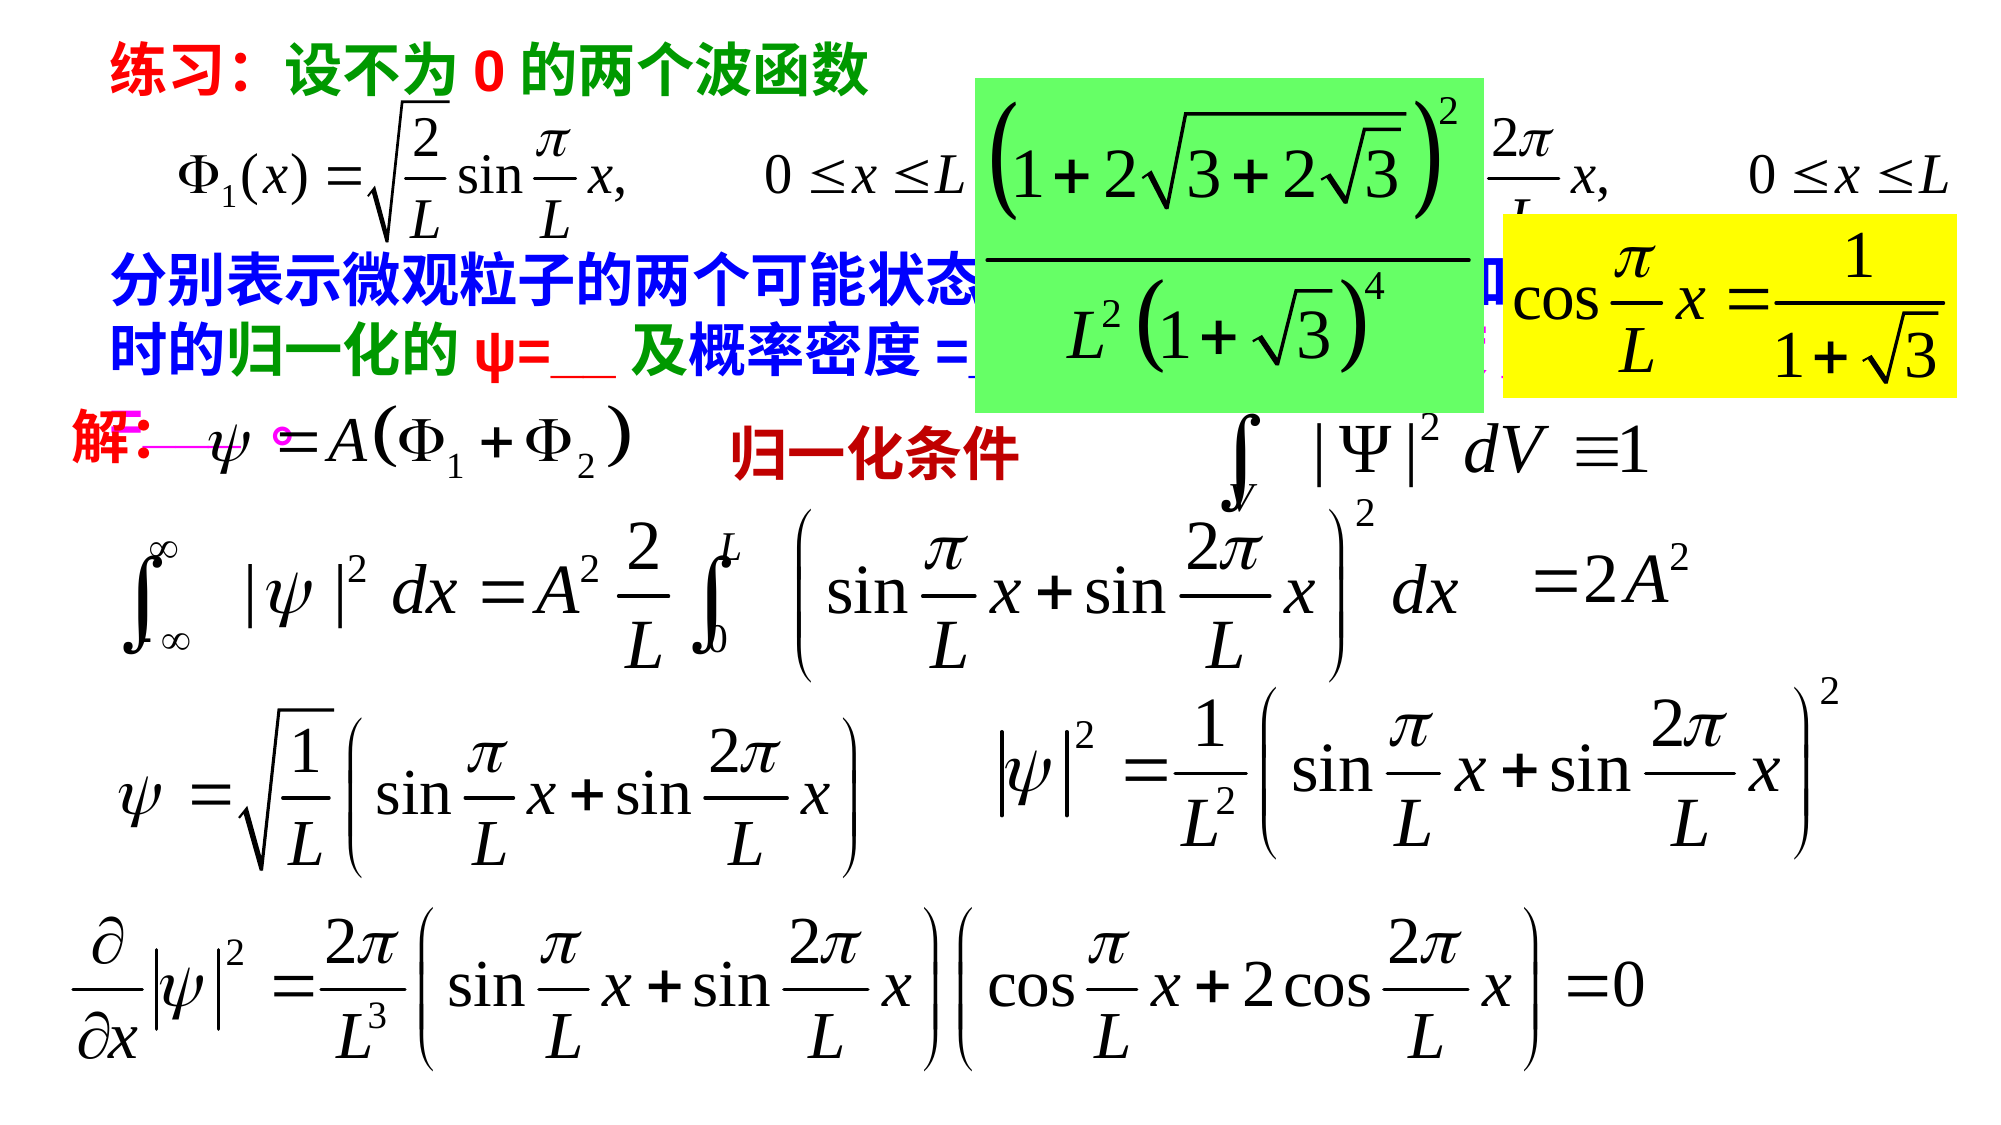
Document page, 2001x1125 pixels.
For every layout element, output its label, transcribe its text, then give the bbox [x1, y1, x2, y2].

text_box 归一化条件 [715, 409, 1037, 476]
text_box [1490, 87, 1962, 256]
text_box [113, 693, 877, 891]
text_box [987, 655, 1852, 874]
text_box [203, 392, 636, 476]
text_box 解： [56, 392, 202, 478]
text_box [1517, 525, 1701, 615]
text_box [61, 894, 1661, 1085]
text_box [1198, 372, 1661, 526]
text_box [1502, 213, 1958, 399]
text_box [169, 87, 970, 256]
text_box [975, 77, 1485, 414]
text_box 练习：设不为0的两个波函数 分别表示微观粒子的两个可能状态，求当粒子处于叠加态 时的归一化的ψ=__及概率密度=___，最大概率密度___,位置=___ 。 [95, 25, 1886, 461]
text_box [99, 478, 1473, 697]
